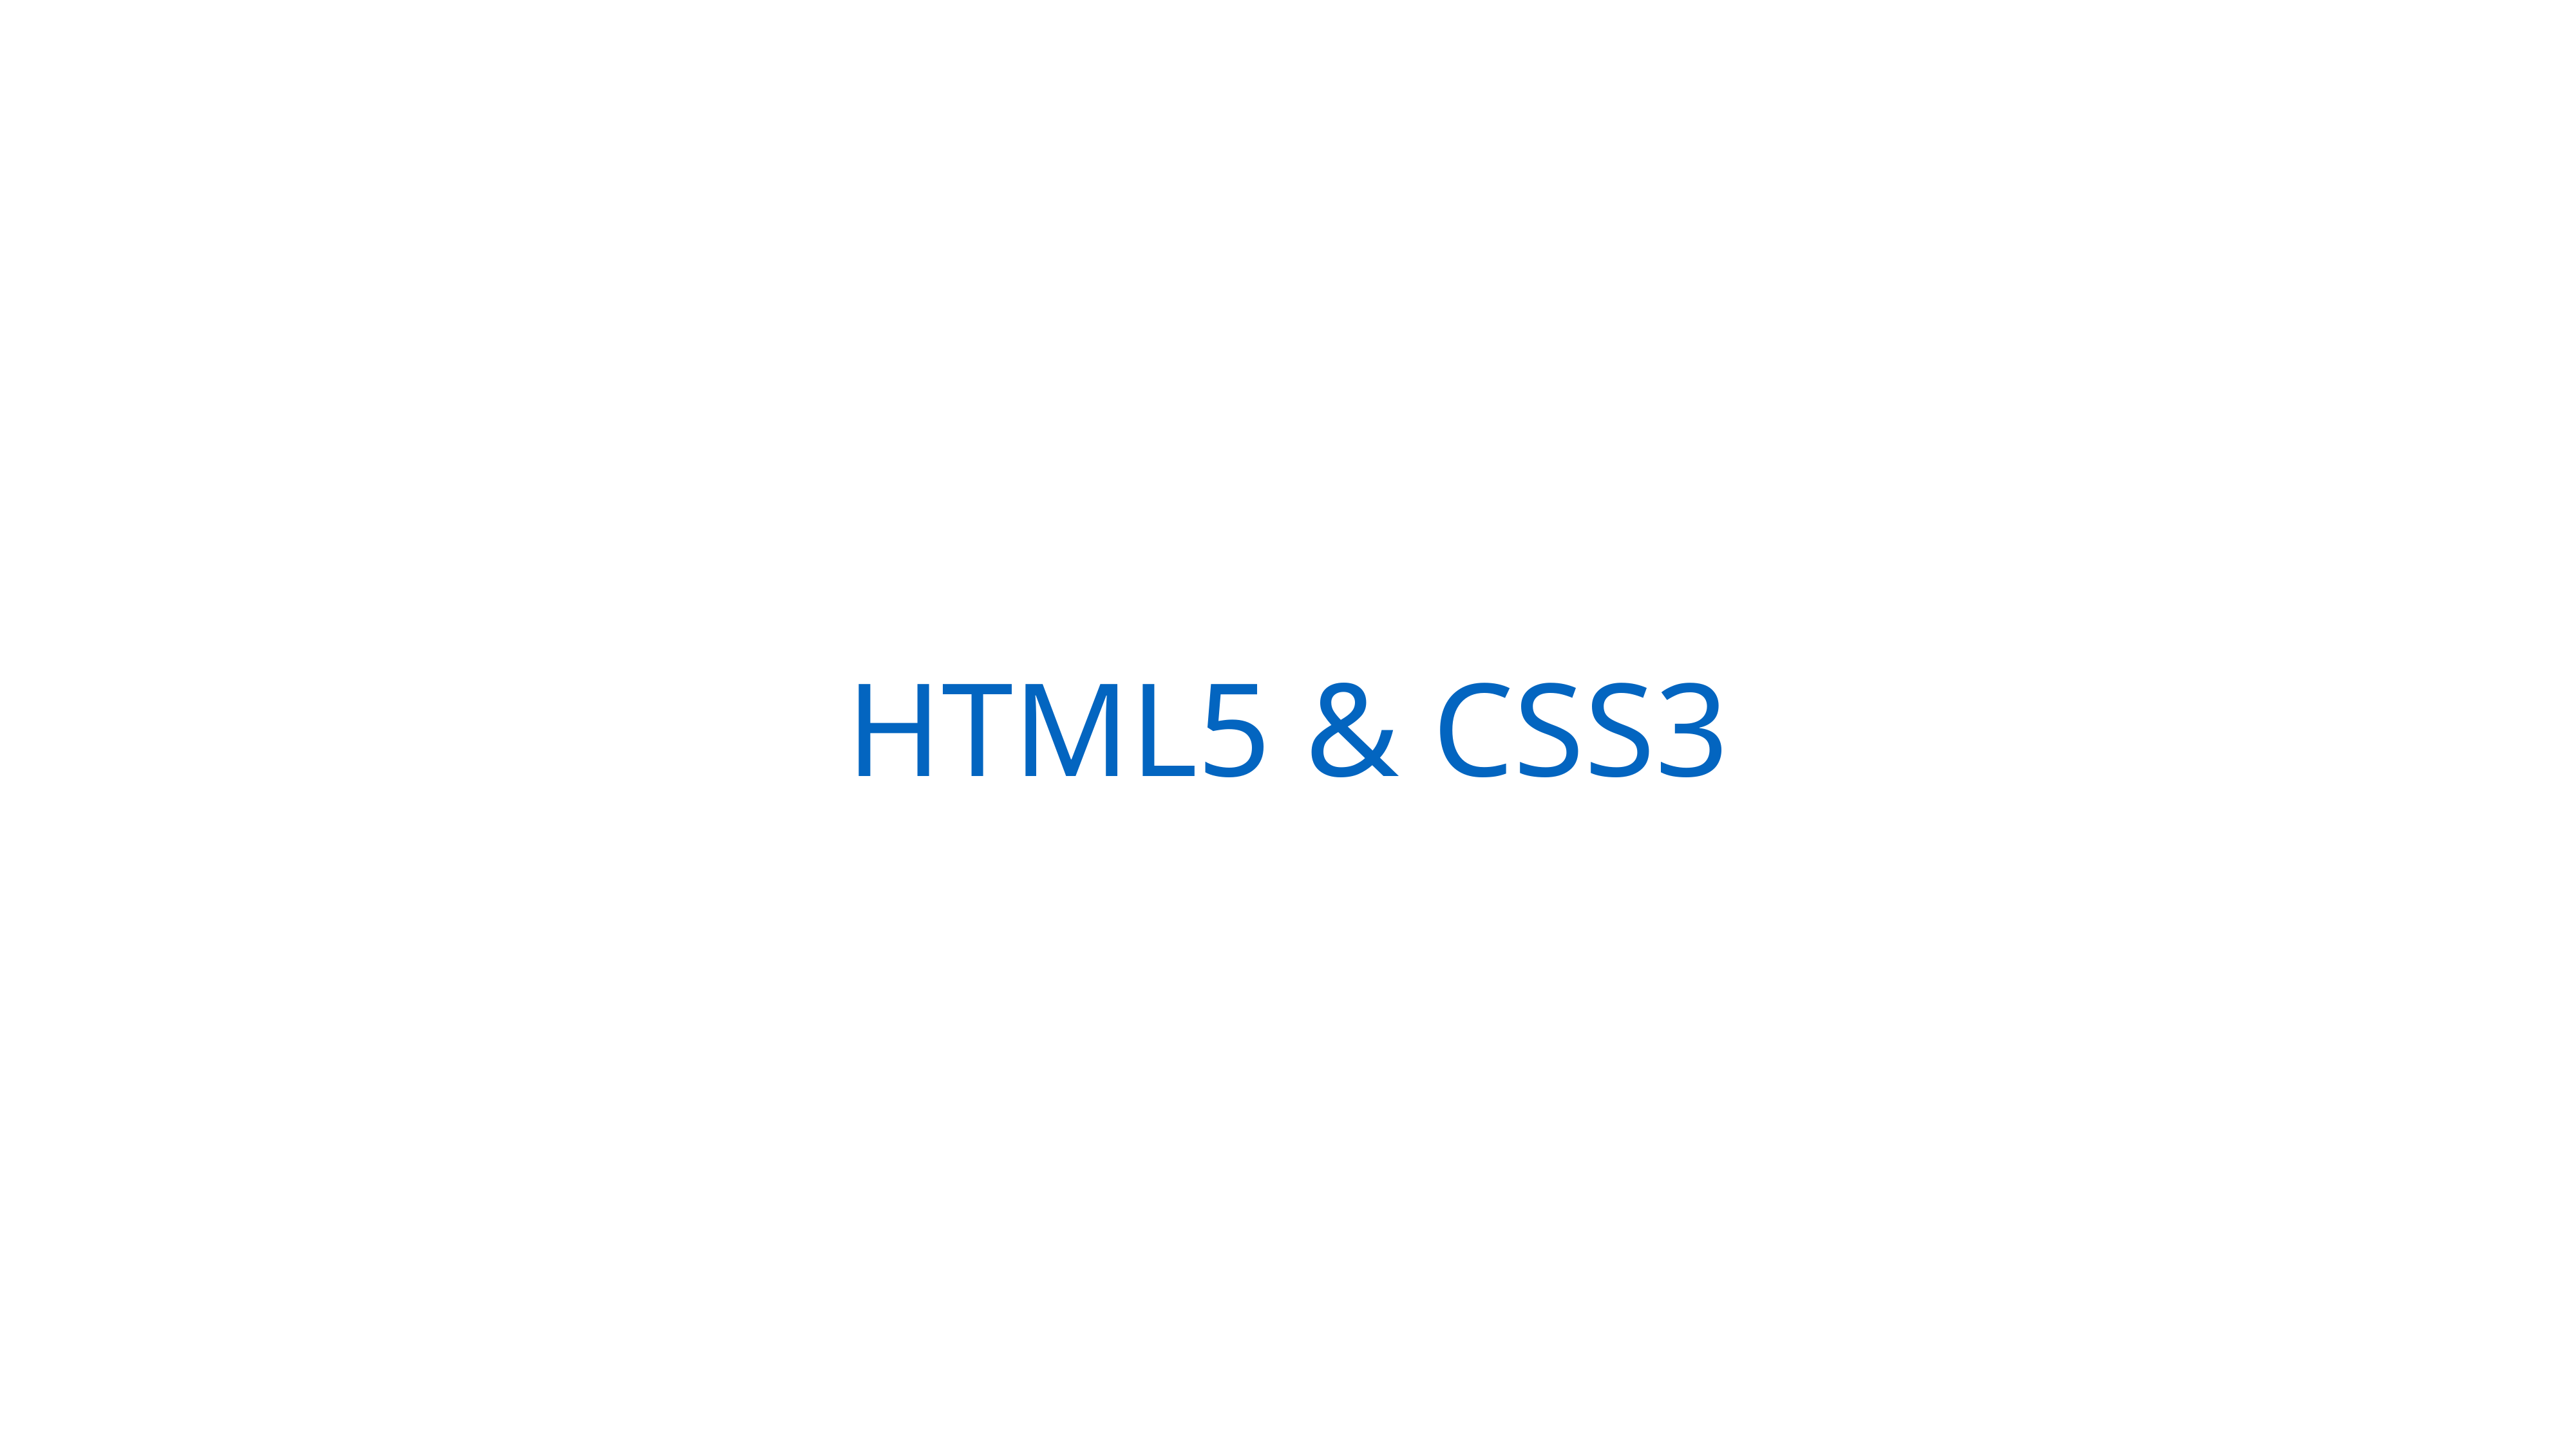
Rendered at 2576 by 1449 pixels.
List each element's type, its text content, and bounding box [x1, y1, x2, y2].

title HTML5 & CSS3 [510, 579, 2066, 870]
